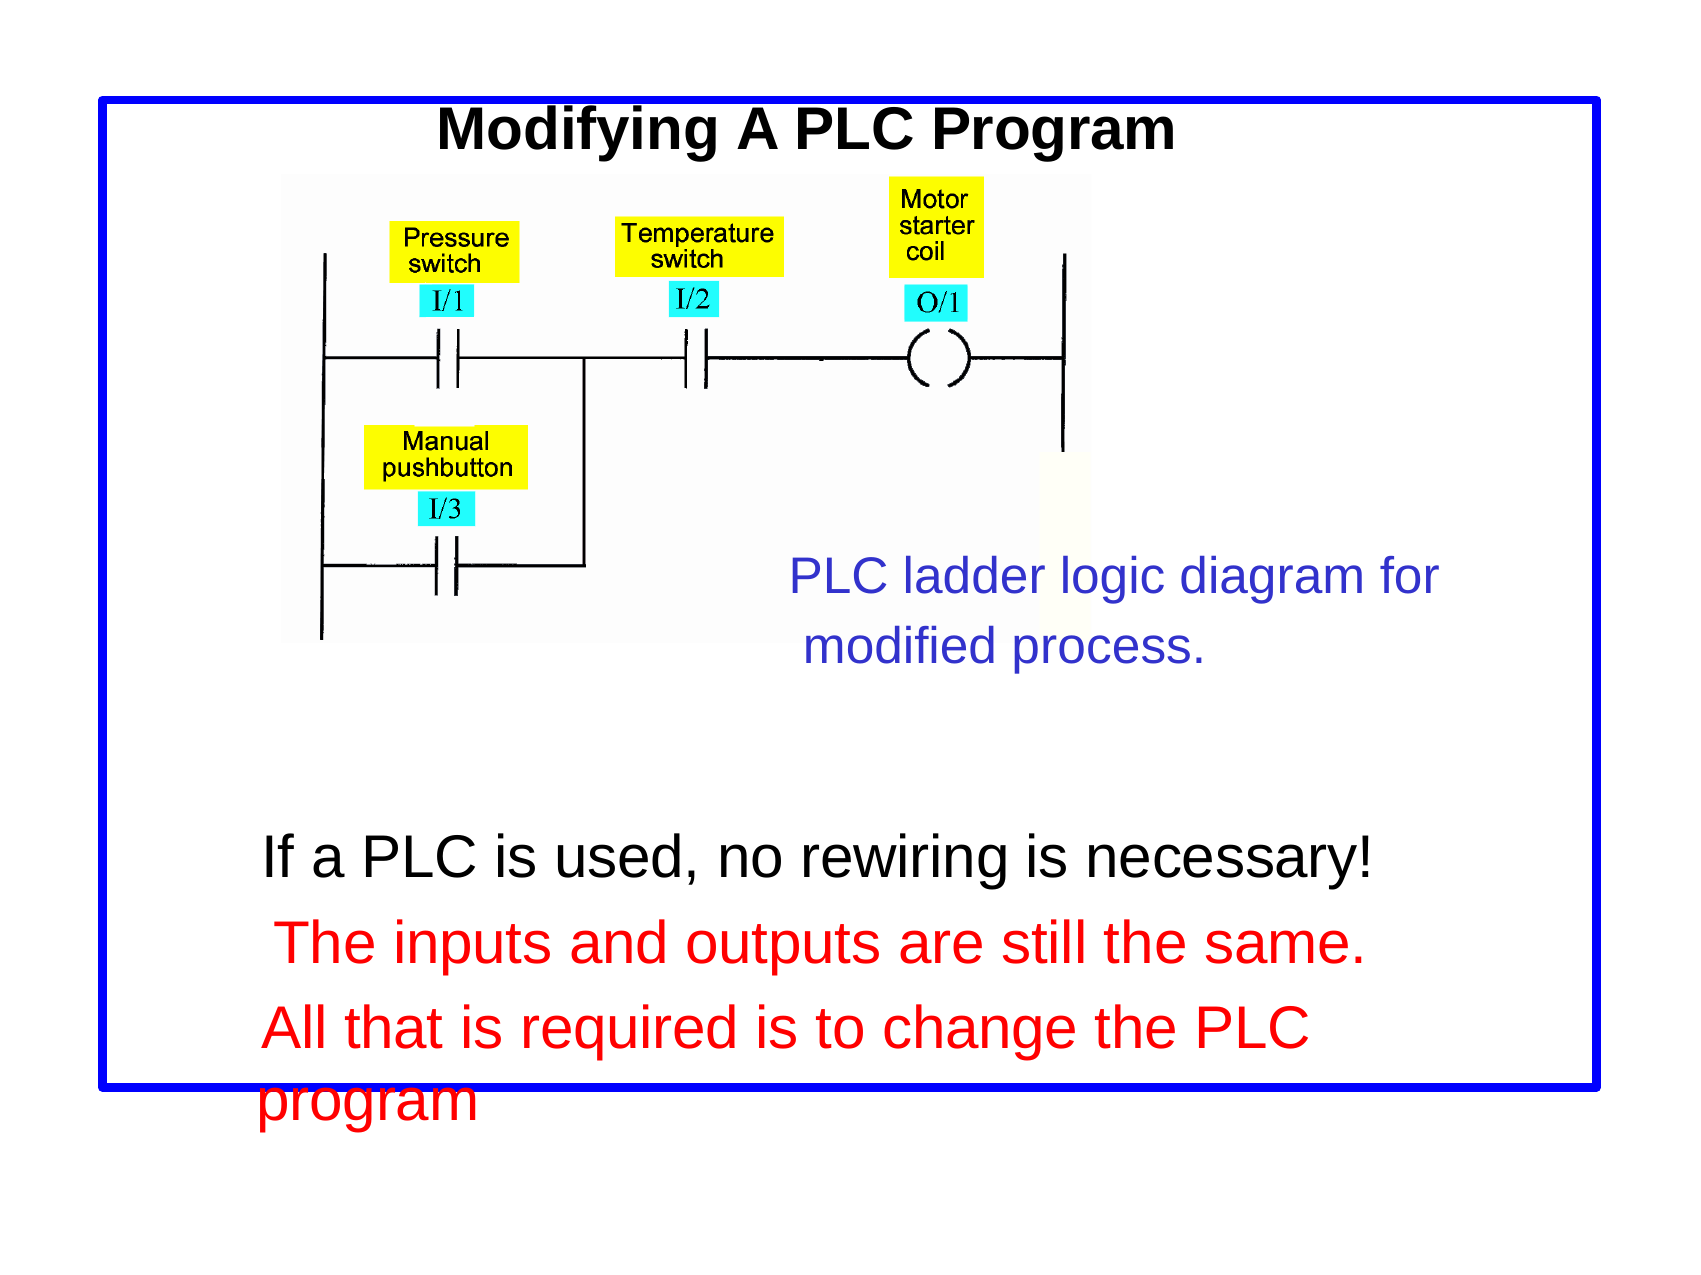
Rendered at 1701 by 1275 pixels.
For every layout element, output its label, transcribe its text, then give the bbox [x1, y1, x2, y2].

text_box PLC ladder logic diagram for modified process. If a PLC is used, no rewiring is necessary! The inputs and outputs are still the same. All that is required is to change the PLC program [254, 531, 1557, 1133]
title Modifying A PLC Program [434, 87, 1185, 303]
text_box [281, 174, 1092, 531]
